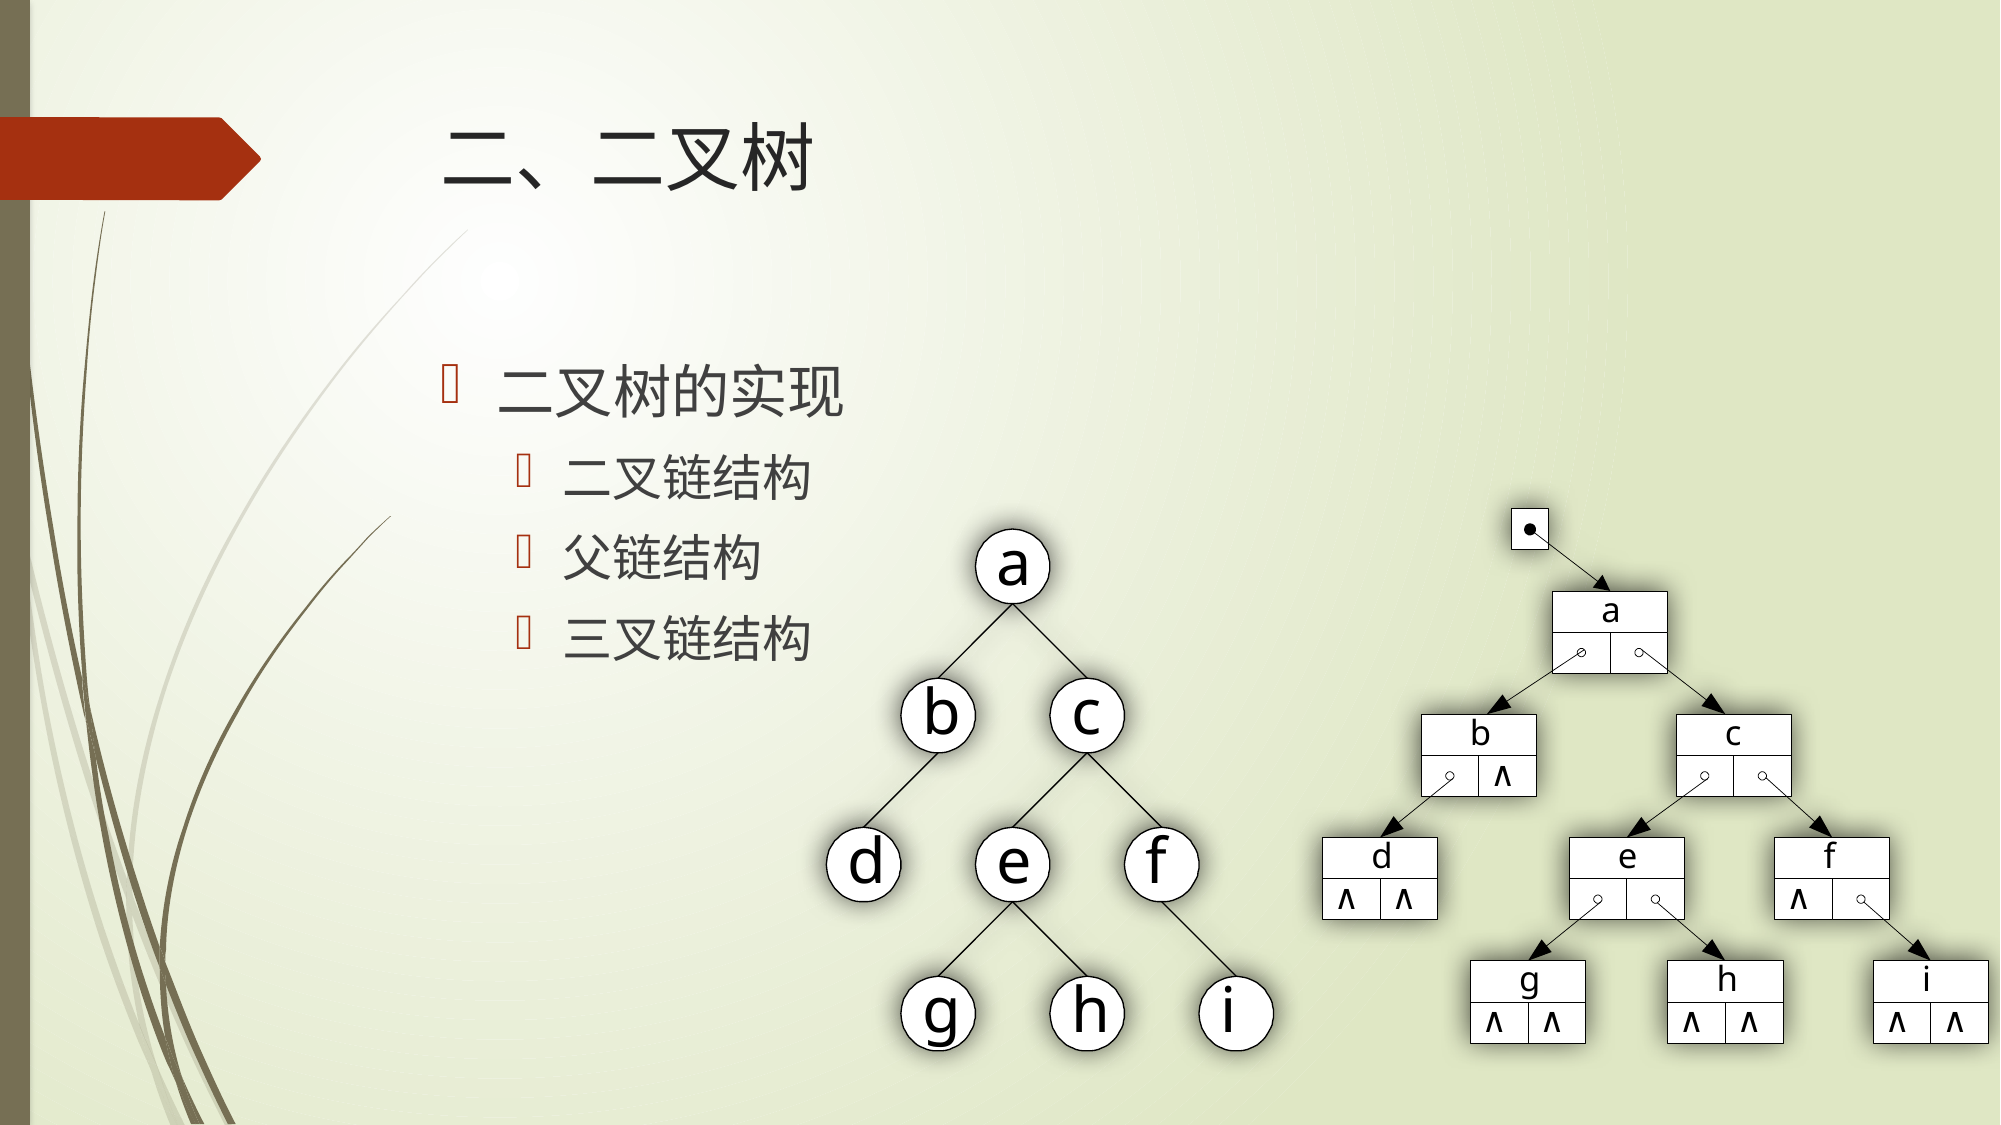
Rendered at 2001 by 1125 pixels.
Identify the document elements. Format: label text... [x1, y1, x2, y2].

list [819, 512, 1281, 1058]
list 二叉树的实现 二叉链结构 父链结构 三叉链结构 [425, 347, 1051, 1023]
title 二、二叉树 [425, 102, 1888, 313]
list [1318, 504, 1993, 1047]
